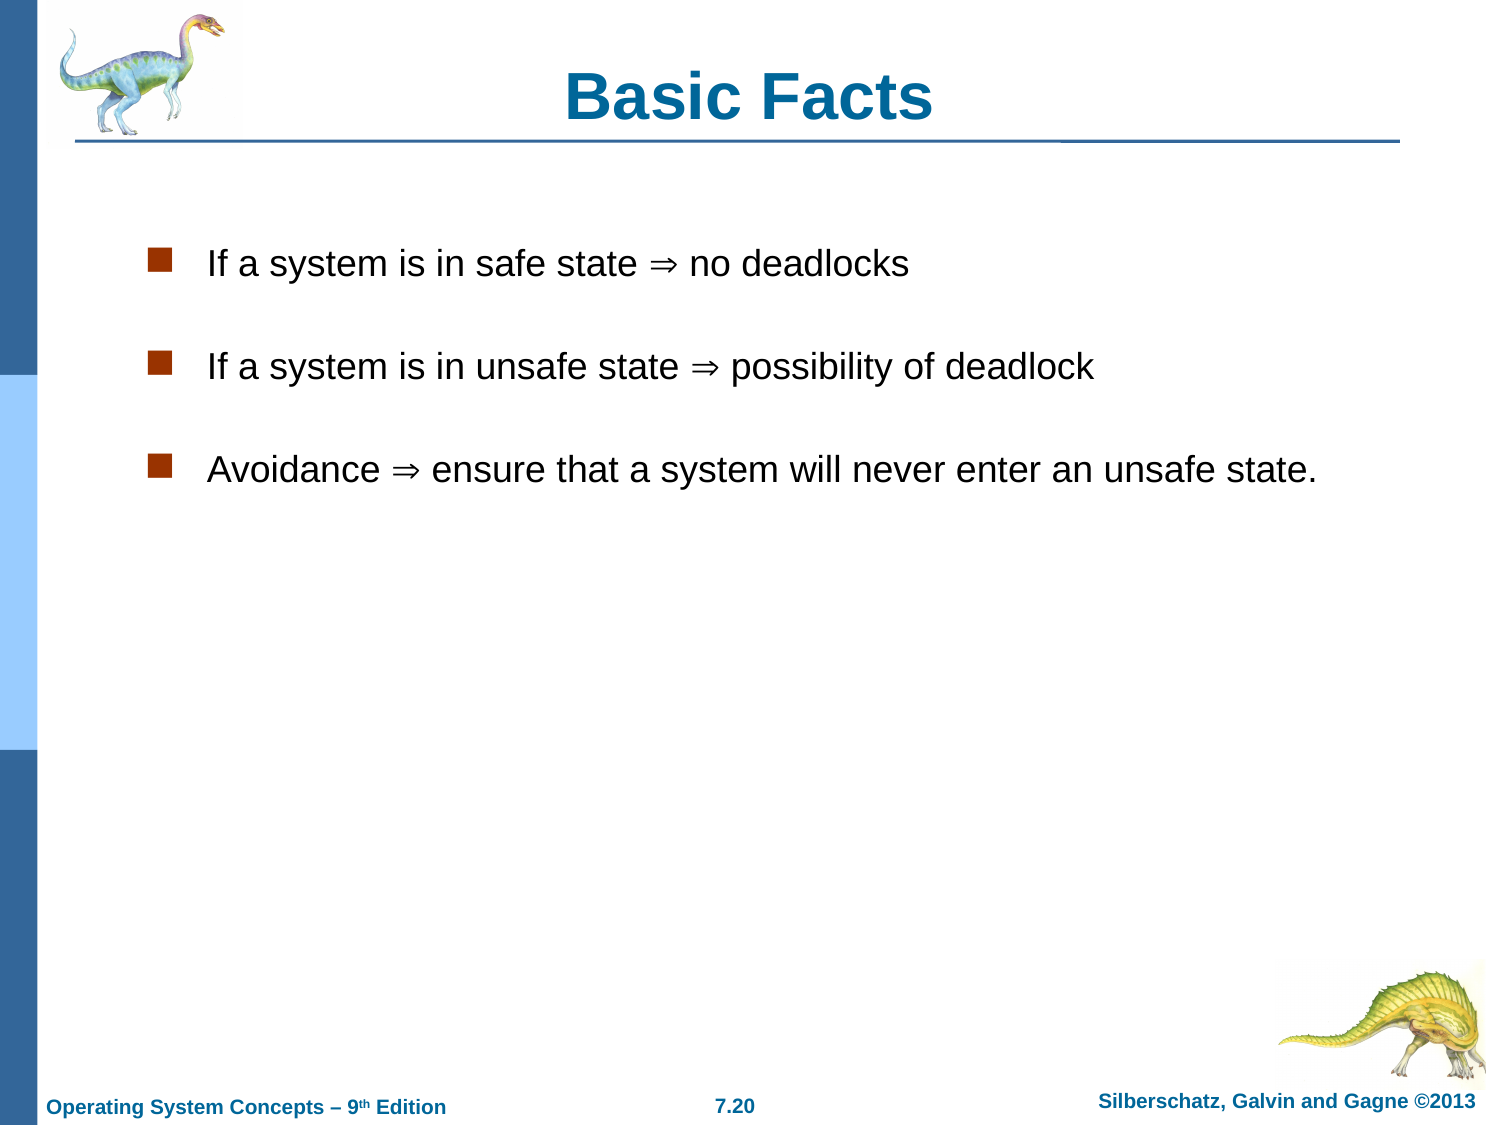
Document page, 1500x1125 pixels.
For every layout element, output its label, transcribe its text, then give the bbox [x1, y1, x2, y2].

title Basic Facts [75, 45, 1425, 141]
picture [46, 0, 243, 149]
list If a system is in safe state  no deadlocks If a system is in unsafe state  possibility of deadlock Avoidance  ensure that a system will never enter an unsafe state. [135, 231, 1360, 956]
picture [1275, 959, 1486, 1090]
